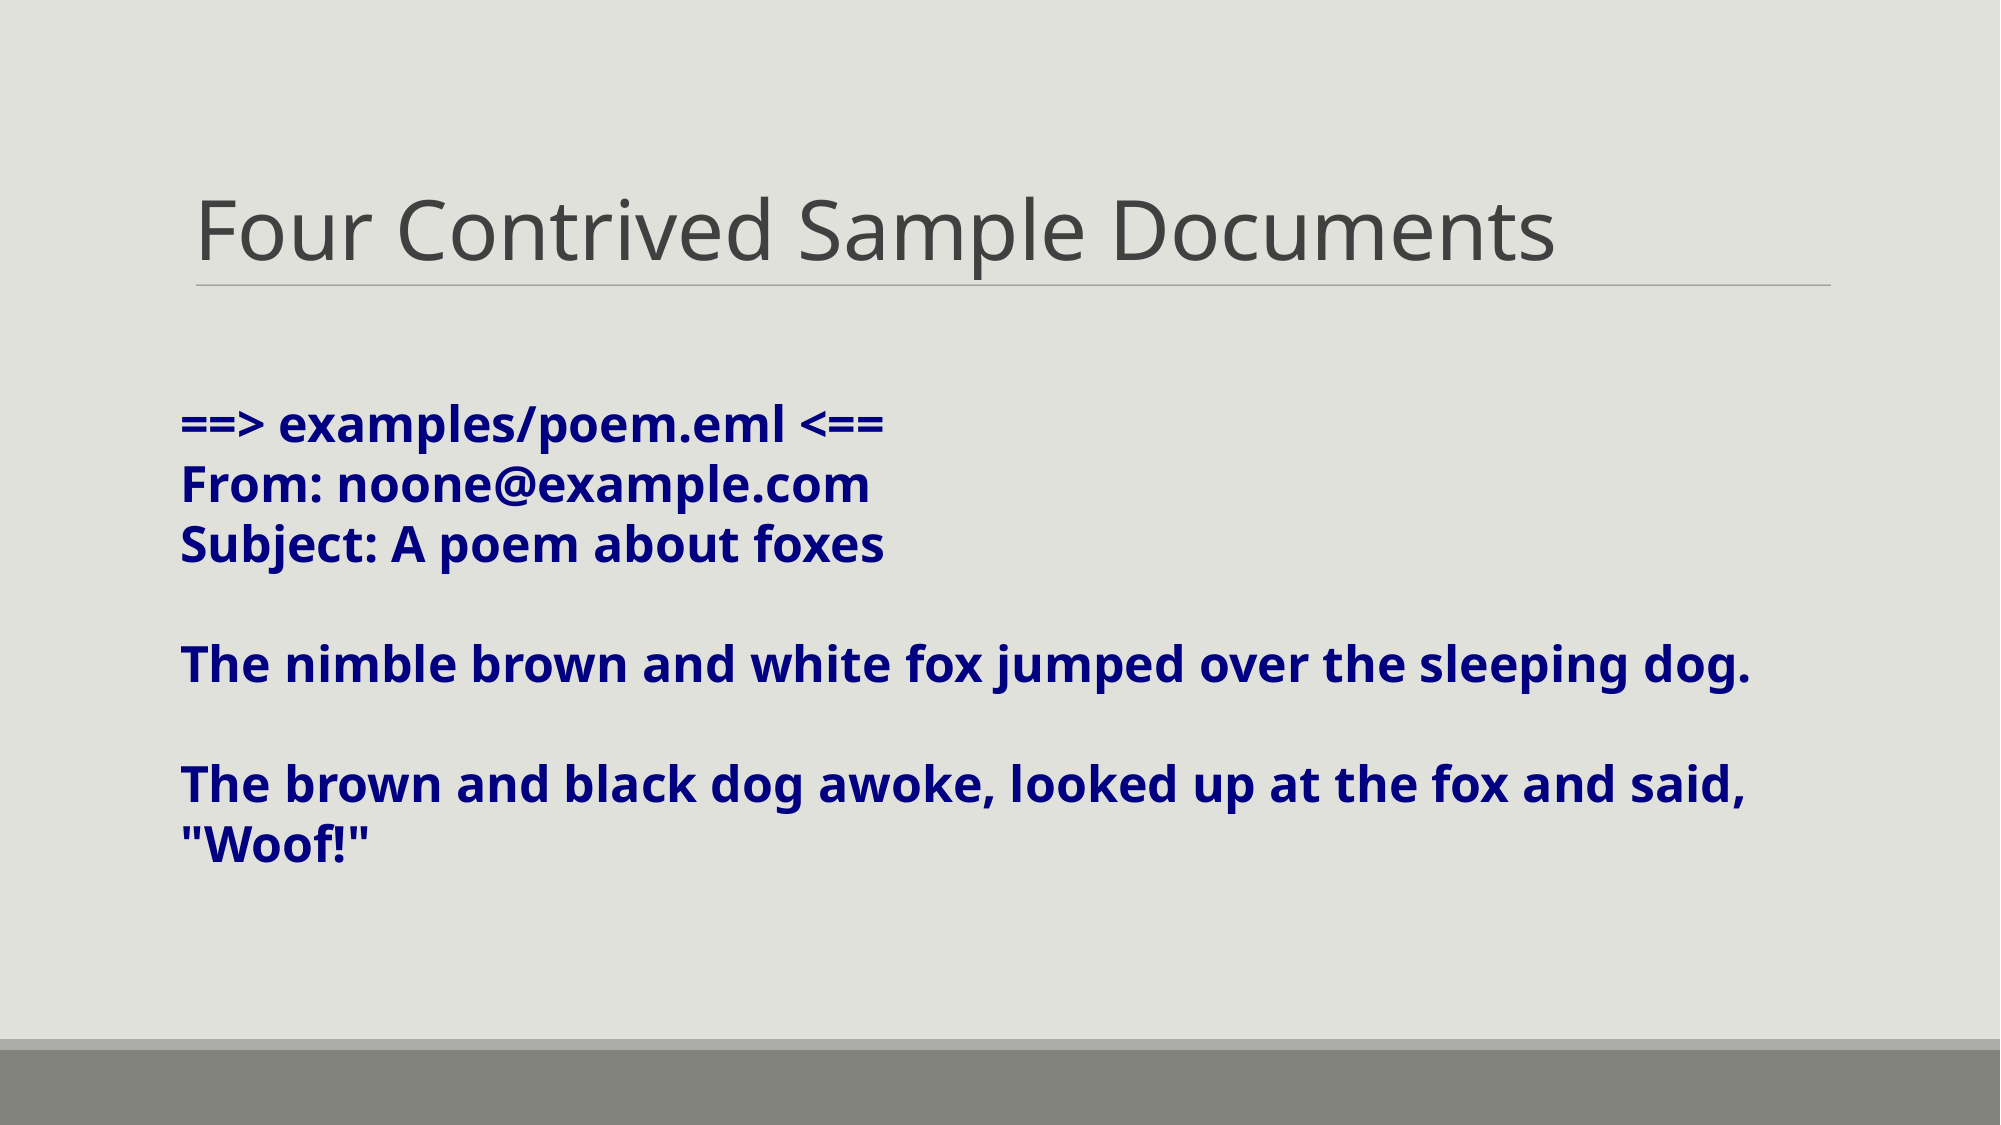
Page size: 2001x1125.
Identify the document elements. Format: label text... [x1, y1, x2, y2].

text_box ==> examples/poem.eml <== From: noone@example.com Subject: A poem about foxes The nimble brown and white fox jumped over the sleeping dog. The brown and black dog awoke, looked up at the fox and said, "Woof!" [179, 306, 1777, 959]
text_box Four Contrived Sample Documents [180, 47, 1830, 285]
